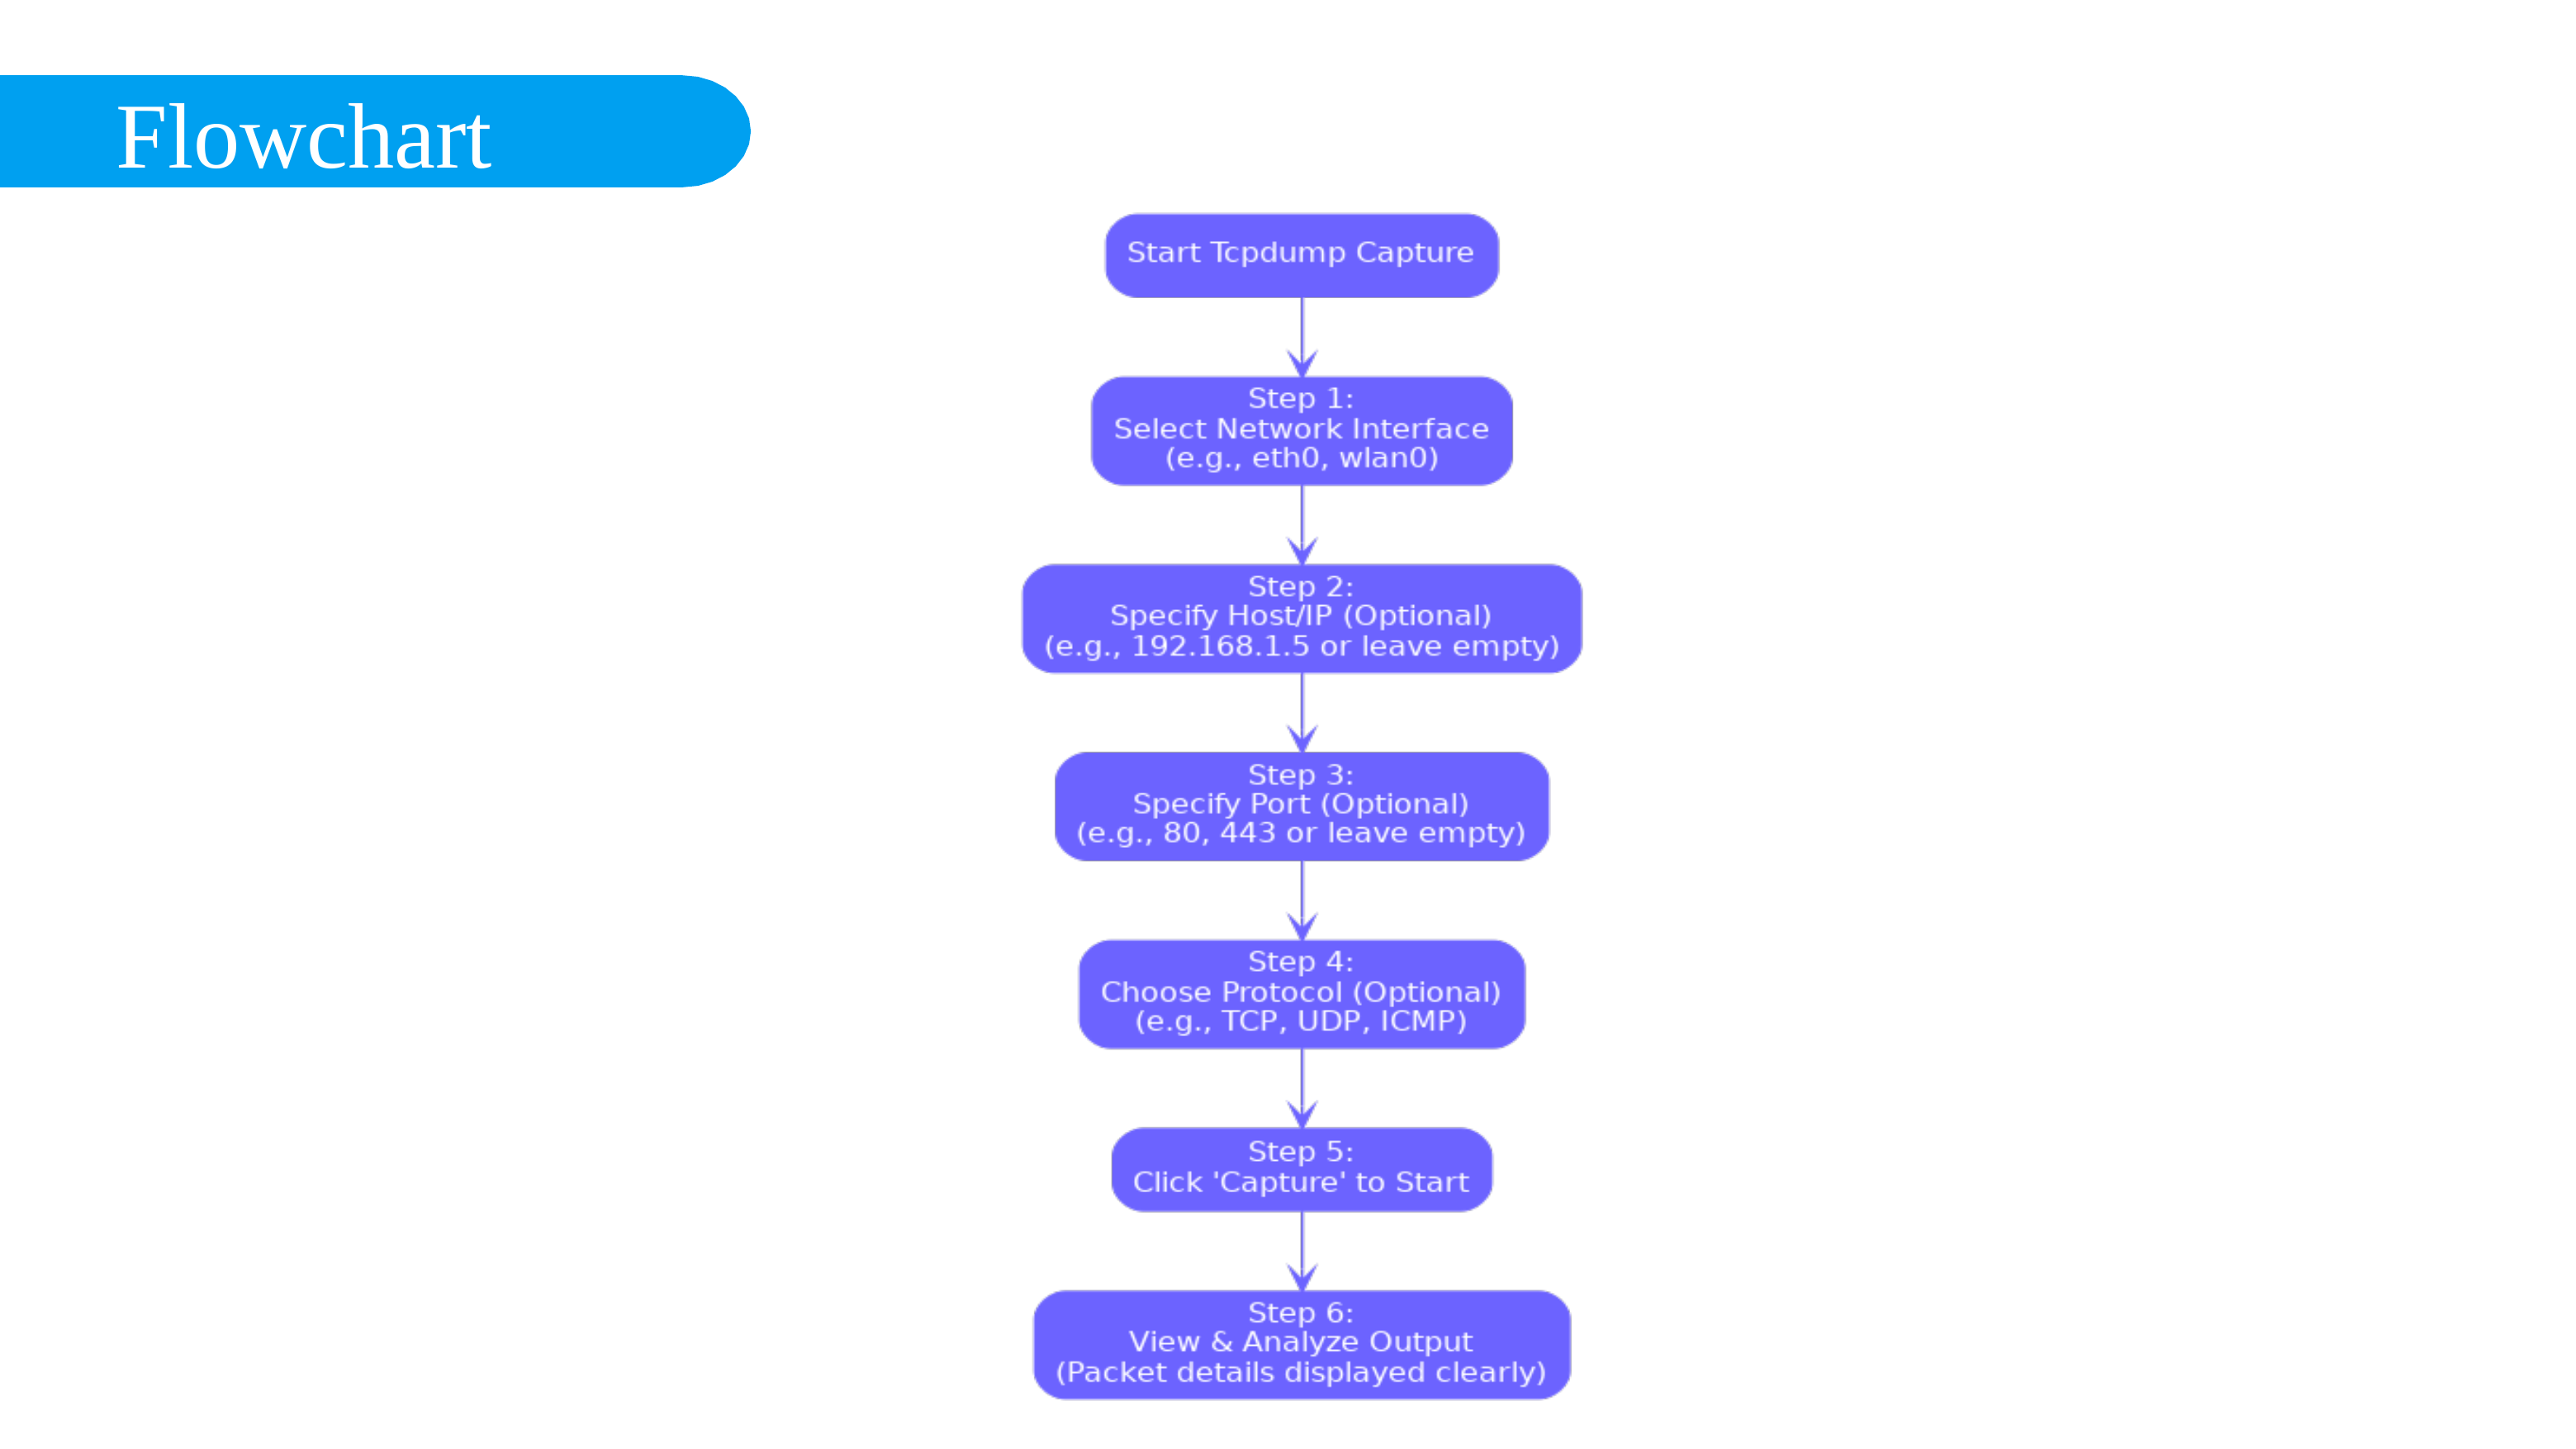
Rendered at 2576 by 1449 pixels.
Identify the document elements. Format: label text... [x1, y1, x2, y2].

text_box Flowchart [0, 75, 752, 187]
picture [1014, 206, 1591, 1408]
